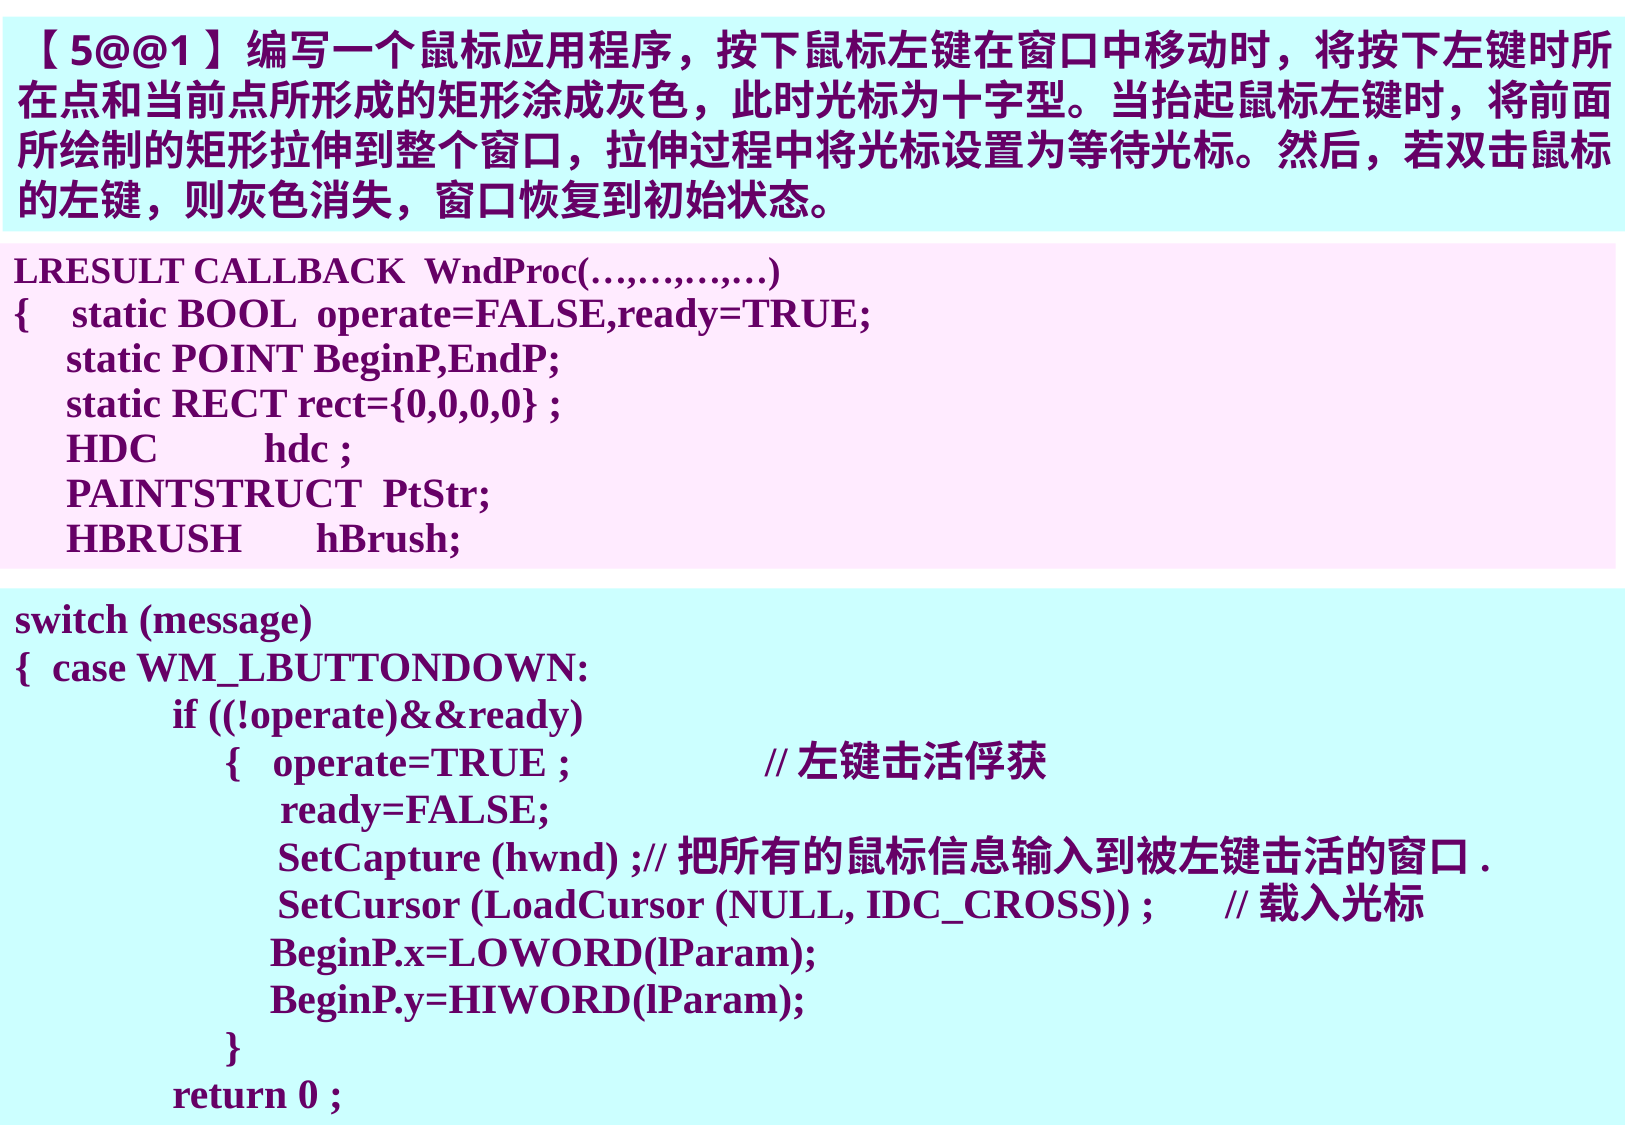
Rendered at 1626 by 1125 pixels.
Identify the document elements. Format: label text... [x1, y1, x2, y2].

text_box 【5@@1】编写一个鼠标应用程序，按下鼠标左键在窗口中移动时，将按下左键时所在点和当前点所形成的矩形涂成灰色，此时光标为十字型。当抬起鼠标左键时，将前面所绘制的矩形拉伸到整个窗口，拉伸过程中将光标设置为等待光标。然后，若双击鼠标的左键，则灰色消失，窗口恢复到初始状态。 [2, 16, 1625, 232]
text_box switch (message) { case WM_LBUTTONDOWN: if ((!operate)&&ready) { operate=TRUE ; //左键击活俘获 ready=FALSE; SetCapture (hwnd) ;//把所有的鼠标信息输入到被左键击活的窗口. SetCursor (LoadCursor (NULL, IDC_CROSS)) ; //载入光标 BeginP.x=LOWORD(lParam); BeginP.y=HIWORD(lParam); } return 0 ; [0, 588, 1625, 1125]
text_box LRESULT CALLBACK WndProc(…,…,…,…) { static BOOL operate=FALSE,ready=TRUE; static POINT BeginP,EndP; static RECT rect={0,0,0,0} ; HDC hdc ; PAINTSTRUCT PtStr; HBRUSH hBrush; [0, 243, 1616, 569]
